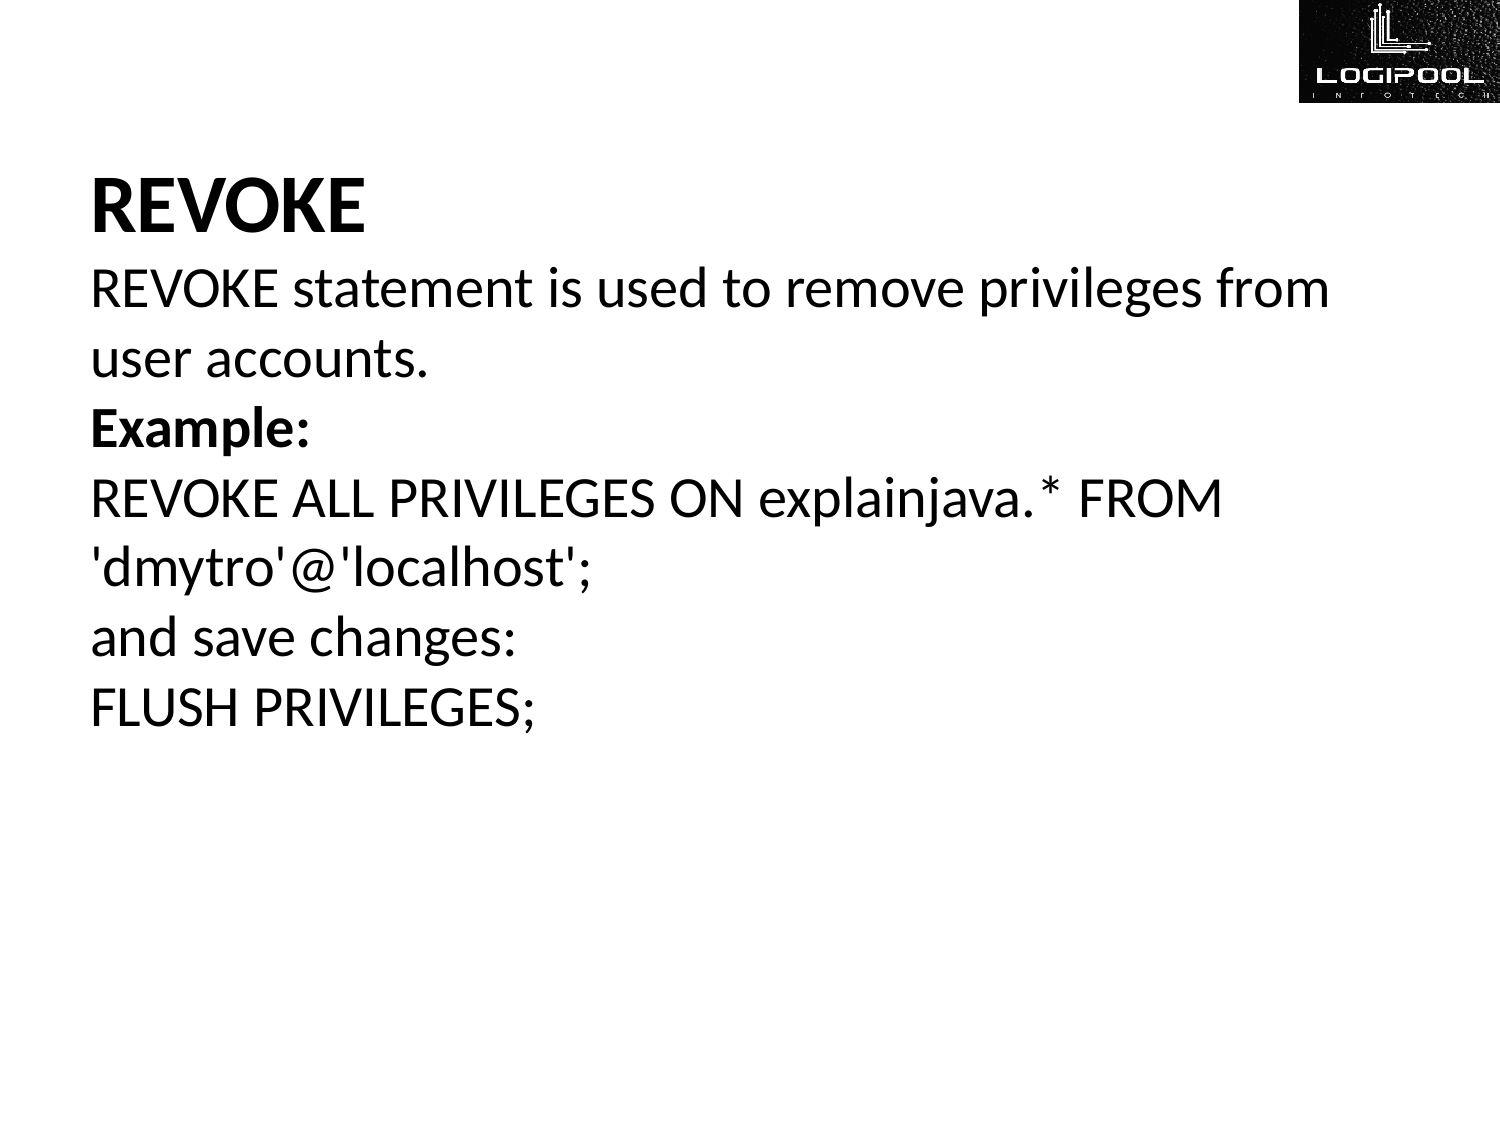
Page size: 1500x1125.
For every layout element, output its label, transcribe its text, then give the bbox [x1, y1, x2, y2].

title REVOKE REVOKE statement is used to remove privileges from user accounts. Example: REVOKE ALL PRIVILEGES ON explainjava.* FROM 'dmytro'@'localhost'; and save changes: FLUSH PRIVILEGES; [75, 45, 1425, 913]
picture [1299, 0, 1500, 103]
